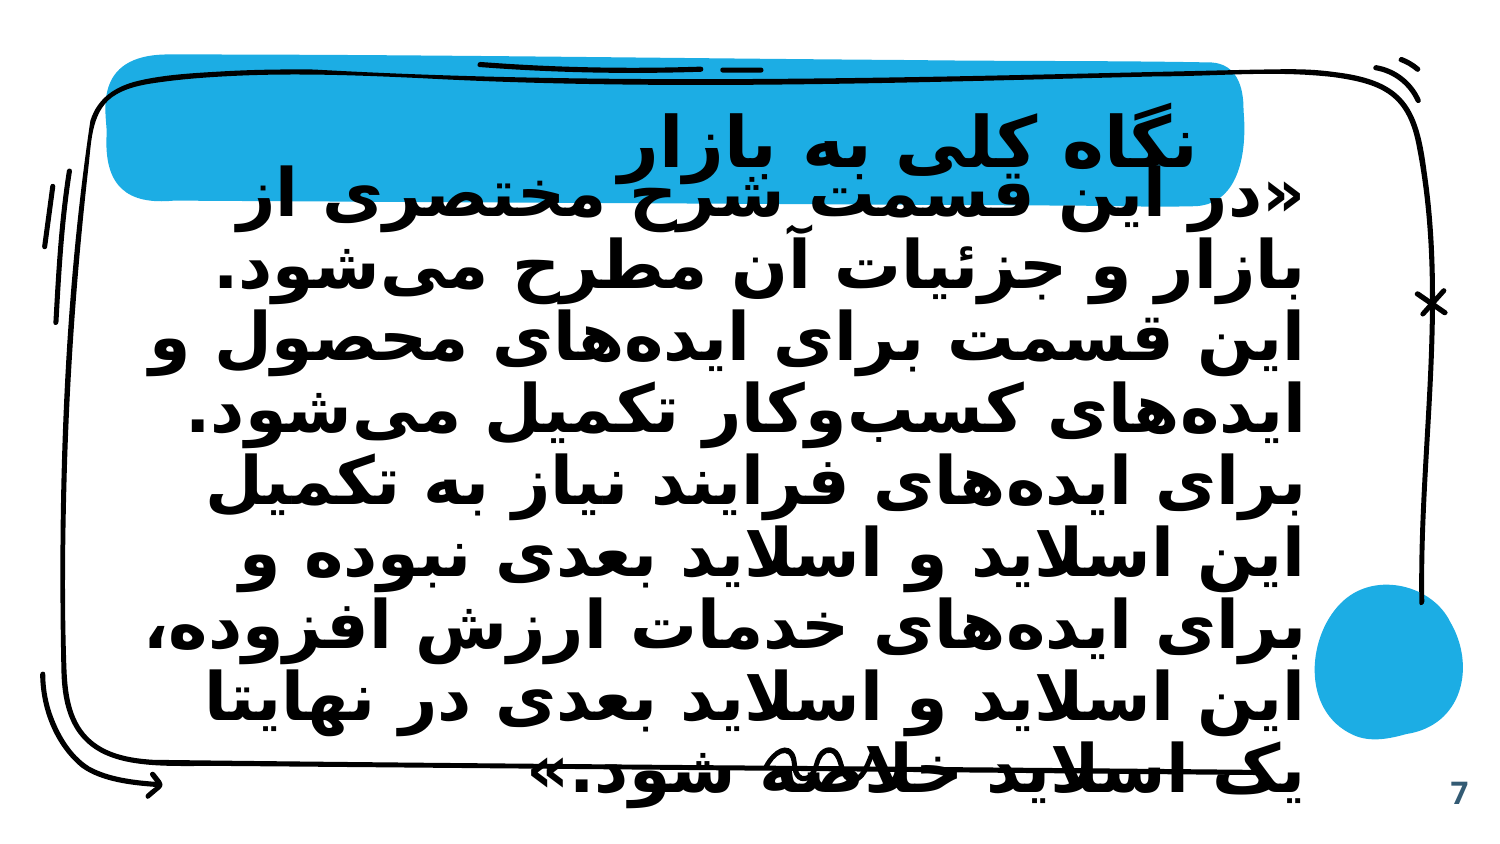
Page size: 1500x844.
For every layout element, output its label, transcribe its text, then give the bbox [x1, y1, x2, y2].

title نگاه کلی به بازار [144, 112, 1200, 178]
text_box «در این قسمت شرح مختصری از بازار و جزئیات آن مطرح می‌شود. این قسمت برای ایده‌های محصول و ایده‌های کسب‌وکار تکمیل می‌شود. برای ایده‌های فرایند نیاز به تکمیل این اسلاید و اسلاید بعدی نبوده و برای ایده‌های خدمات ارزش افزوده، این اسلاید و اسلاید بعدی در نهایتا یک اسلاید خلاصه شود.» [95, 233, 1307, 732]
slide_number 7 [1378, 769, 1469, 820]
